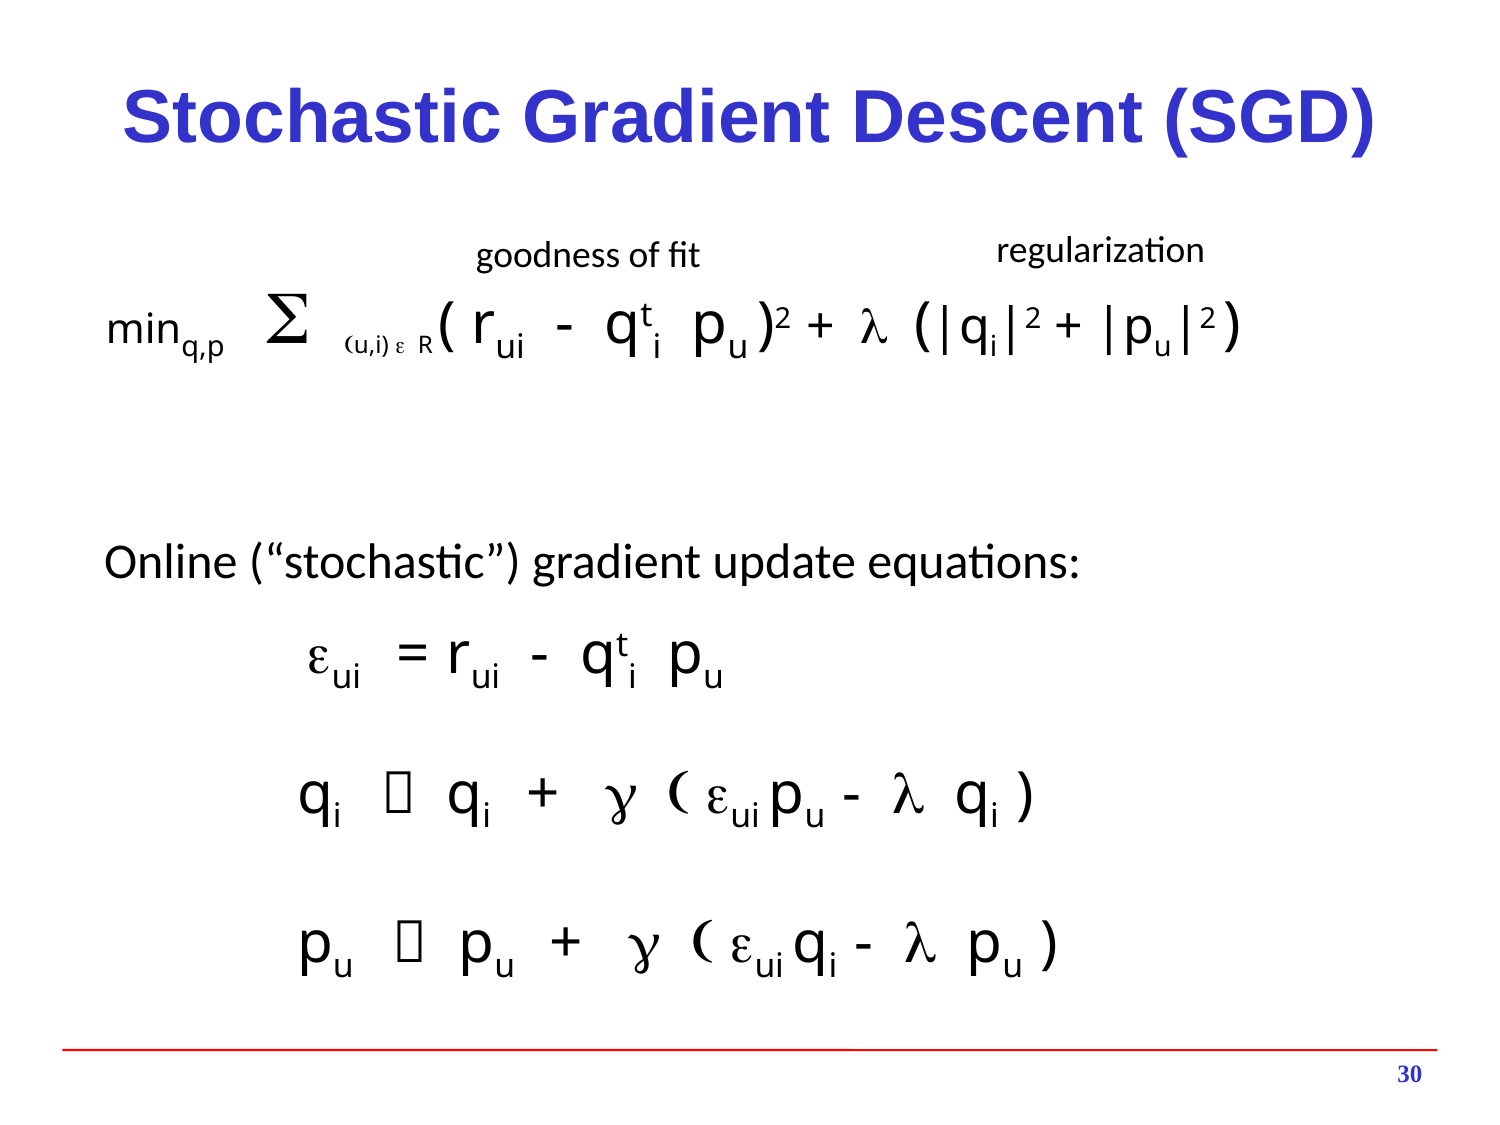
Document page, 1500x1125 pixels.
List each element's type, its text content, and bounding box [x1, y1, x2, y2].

text_box regularization [981, 217, 1221, 277]
text_box goodness of fit [460, 222, 716, 283]
text_box eui = rui - qti pu [291, 607, 1199, 747]
title Stochastic Gradient Descent (SGD) [74, 62, 1426, 163]
text_box qi  qi + g ( eui pu - l qi ) pu  pu + g ( eui qi - l pu ) [282, 747, 1305, 1062]
text_box Online (“stochastic”) gradient update equations: [89, 521, 1097, 596]
slide_number 30 [1124, 1049, 1438, 1101]
text_box minq,p S (u,i) e R ( rui - qti pu )2 + l (|qi|2 + |pu|2 ) [91, 252, 1500, 443]
